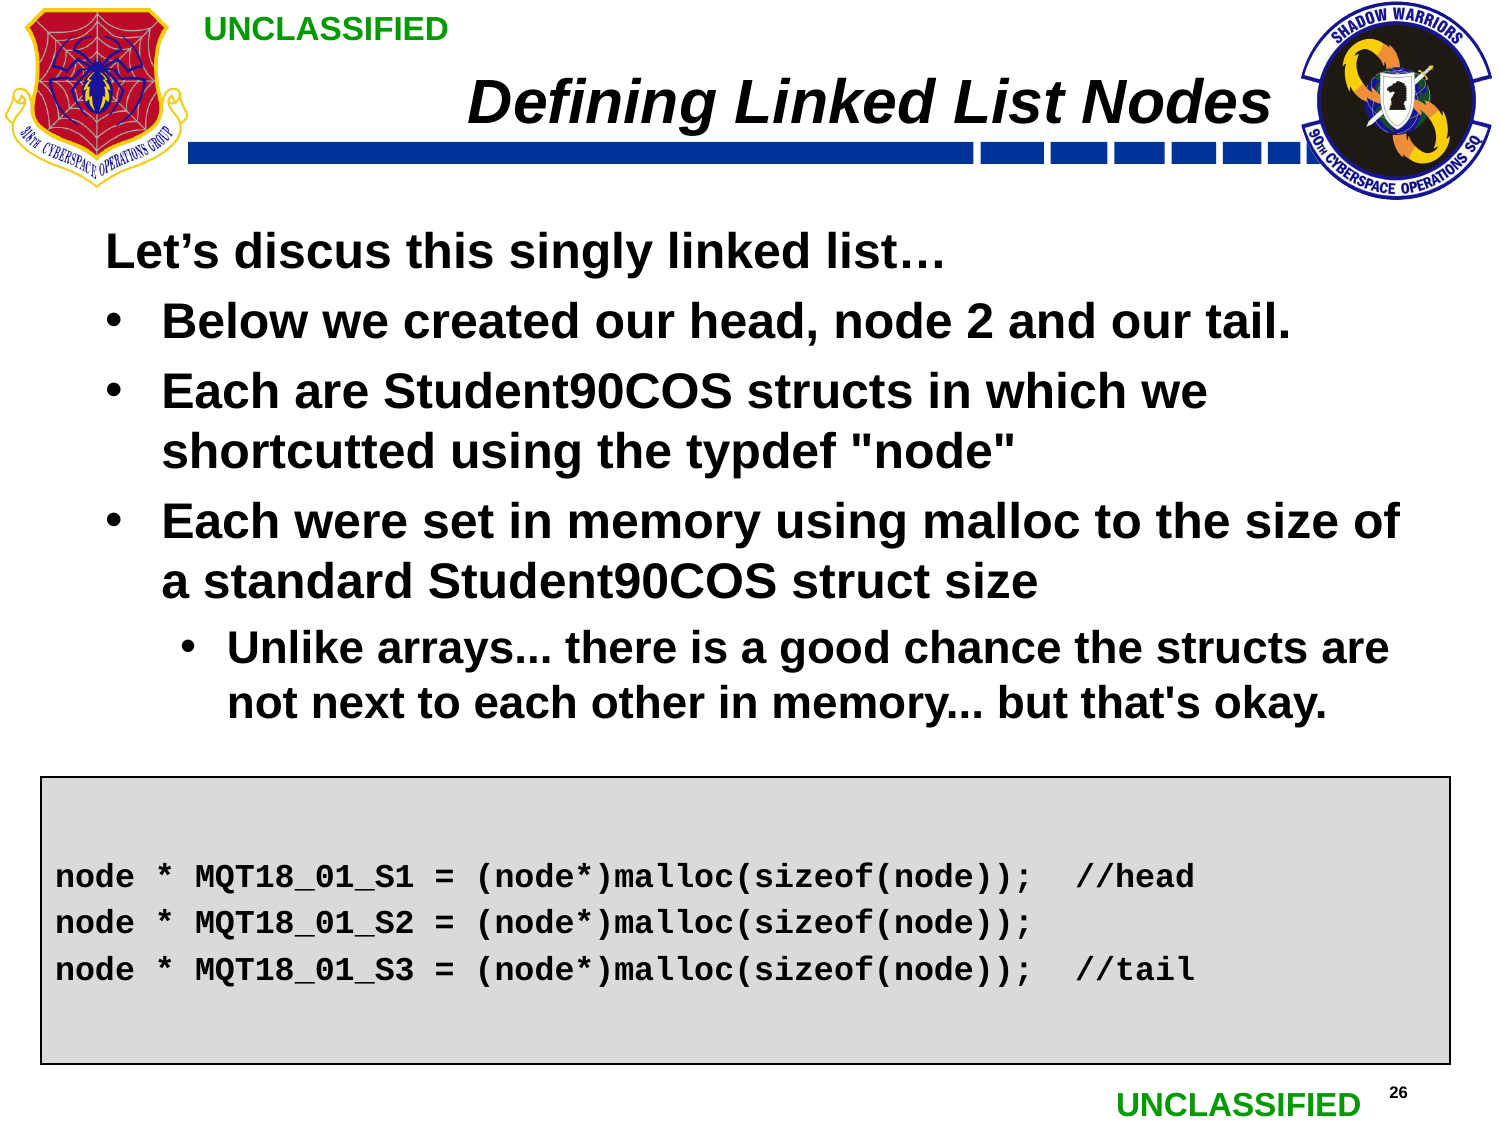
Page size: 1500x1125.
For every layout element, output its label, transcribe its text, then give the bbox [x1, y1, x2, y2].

text_box node * MQT18_01_S1 = (node*)malloc(sizeof(node)); //head node * MQT18_01_S2 = (node*)malloc(sizeof(node)); node * MQT18_01_S3 = (node*)malloc(sizeof(node)); //tail [41, 776, 1451, 1065]
picture [5, 8, 188, 188]
picture [1300, 1, 1493, 200]
title Defining Linked List Nodes [249, 51, 1288, 142]
list Let’s discus this singly linked list… Below we created our head, node 2 and our tail. Each are Student90COS structs in which we shortcutted using the typdef "node" Each were set in memory using malloc to the size of a standard Student90COS struct size Unlike arrays... there is a good chance the structs are not next to each other in memory... but that's okay. [90, 211, 1453, 764]
